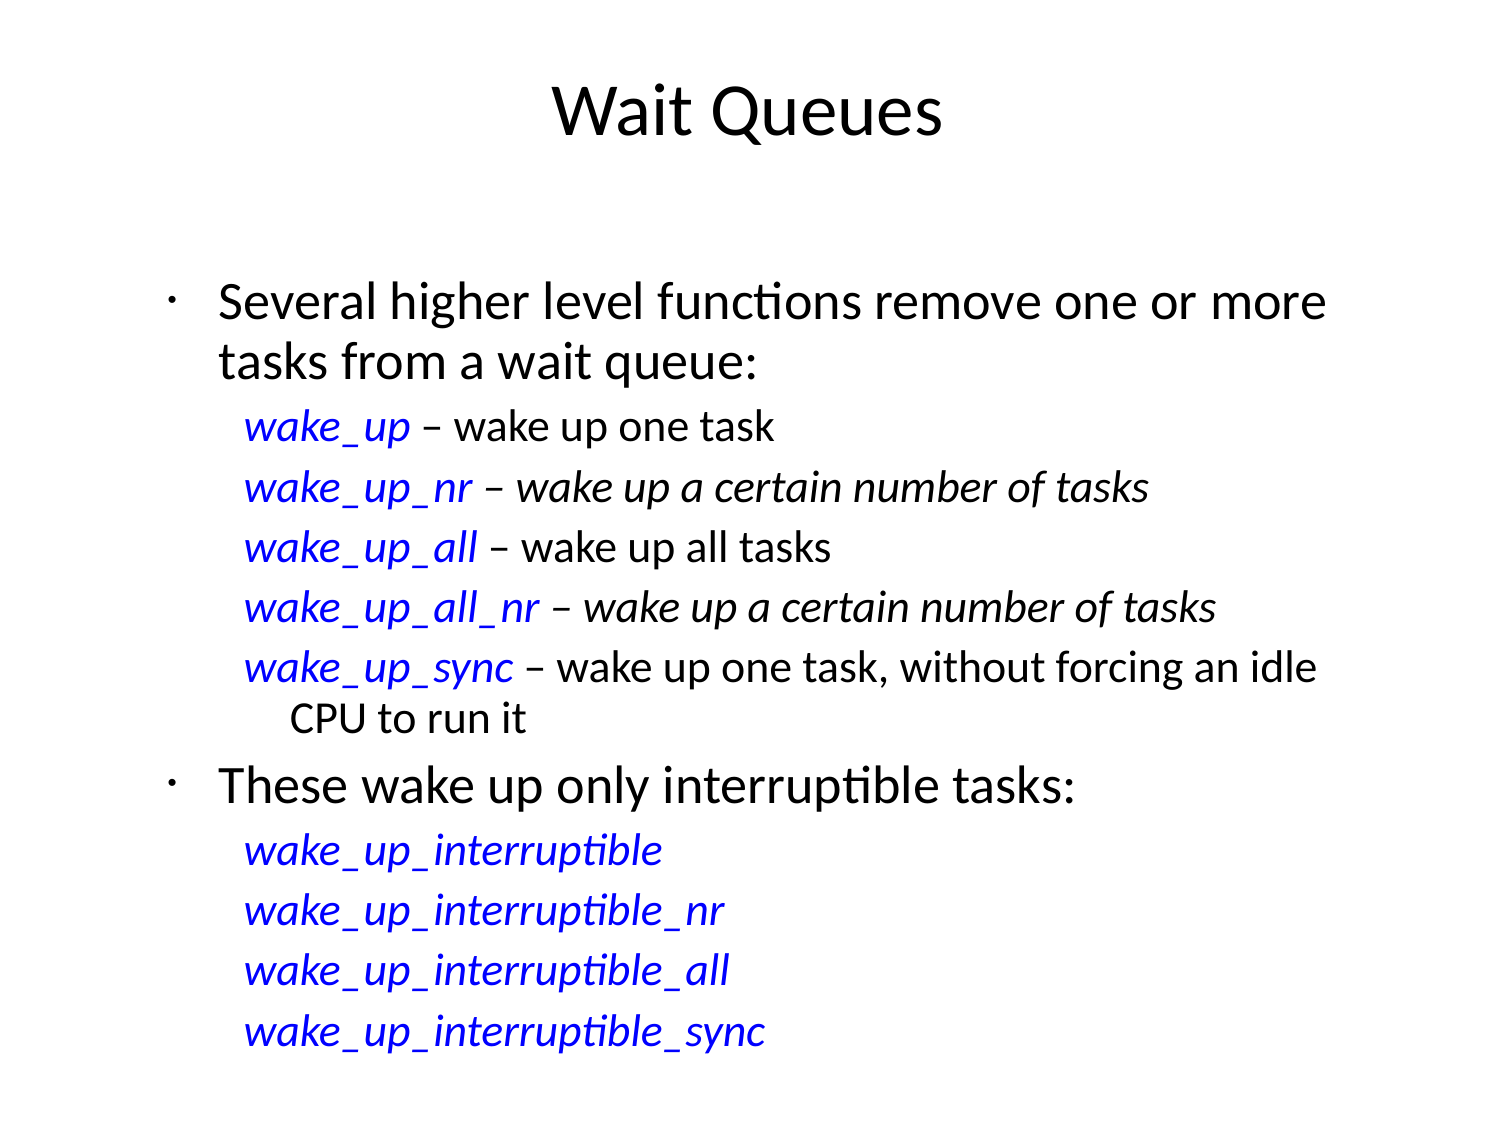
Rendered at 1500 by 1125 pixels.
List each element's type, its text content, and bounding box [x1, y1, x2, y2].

list Several higher level functions remove one or more tasks from a wait queue: wake_up – wake up one task wake_up_nr – wake up a certain number of tasks wake_up_all – wake up all tasks wake_up_all_nr – wake up a certain number of tasks wake_up_sync – wake up one task, without forcing an idle CPU to run it These wake up only interruptible tasks: wake_up_interruptible wake_up_interruptible_nr wake_up_interruptible_all wake_up_interruptible_sync [150, 271, 1350, 1057]
title Wait Queues [69, 45, 1425, 167]
